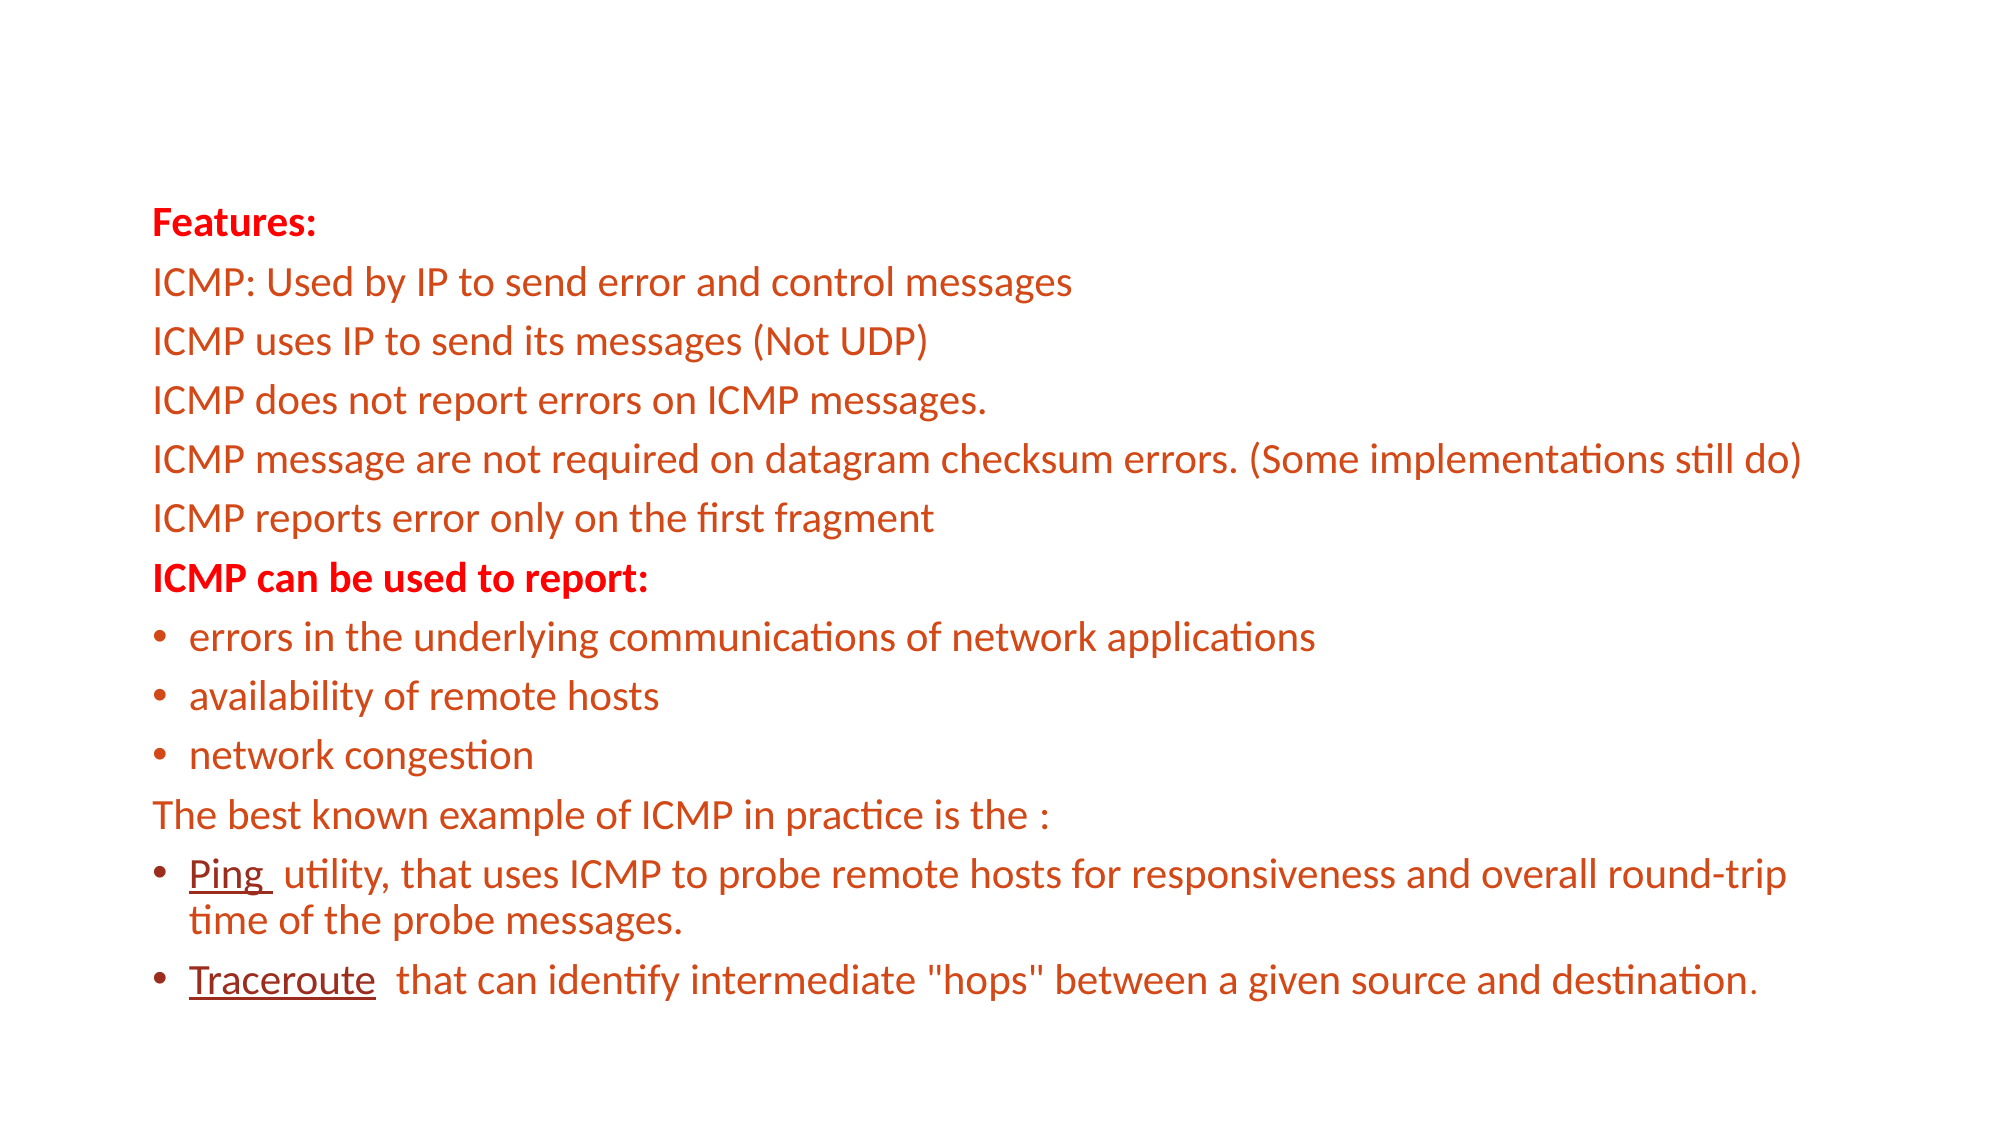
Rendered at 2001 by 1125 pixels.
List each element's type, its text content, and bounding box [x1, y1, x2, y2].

list Features: ICMP: Used by IP to send error and control messages ICMP uses IP to send its messages (Not UDP) ICMP does not report errors on ICMP messages. ICMP message are not required on datagram checksum errors. (Some implementations still do) ICMP reports error only on the first fragment ICMP can be used to report: errors in the underlying communications of network applications availability of remote hosts network congestion The best known example of ICMP in practice is the : Ping utility, that uses ICMP to probe remote hosts for responsiveness and overall round-trip time of the probe messages. Traceroute that can identify intermediate "hops" between a given source and destination. [137, 192, 1863, 1014]
